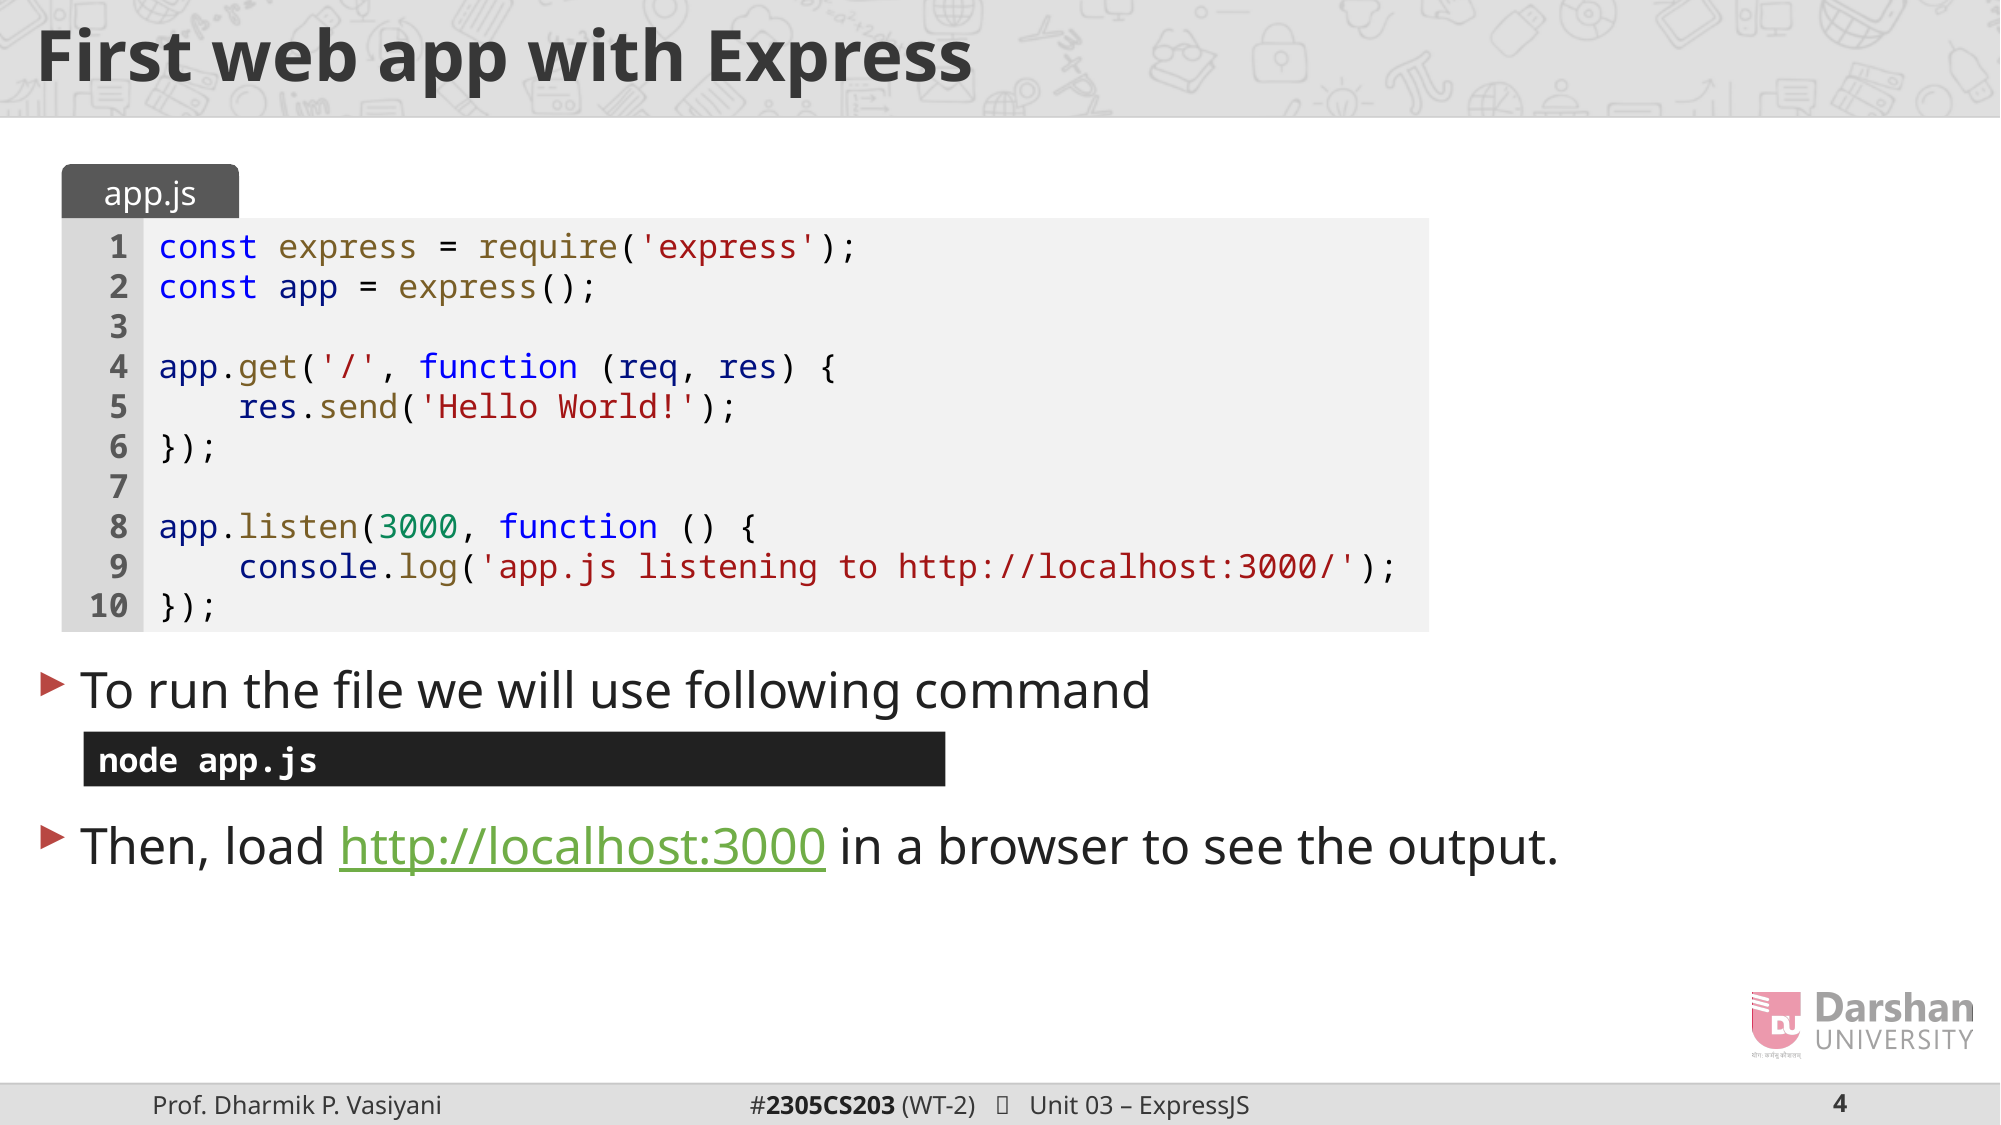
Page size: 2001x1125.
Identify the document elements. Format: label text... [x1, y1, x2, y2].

title First web app with Express [0, 0, 2000, 117]
text_box 1 2 3 4 5 6 7 8 9 10 [61, 220, 144, 632]
list To run the file we will use following command Then, load http://localhost:3000 in a browser to see the output. [21, 657, 1979, 1059]
text_box const express = require('express'); const app = express(); app.get('/', function (req, res) { res.send('Hello World!'); }); app.listen(3000, function () { console.log('app.js listening to http://localhost:3000/'); }); [144, 218, 1430, 632]
text_box app.js [60, 163, 241, 220]
text_box node app.js [83, 731, 946, 787]
